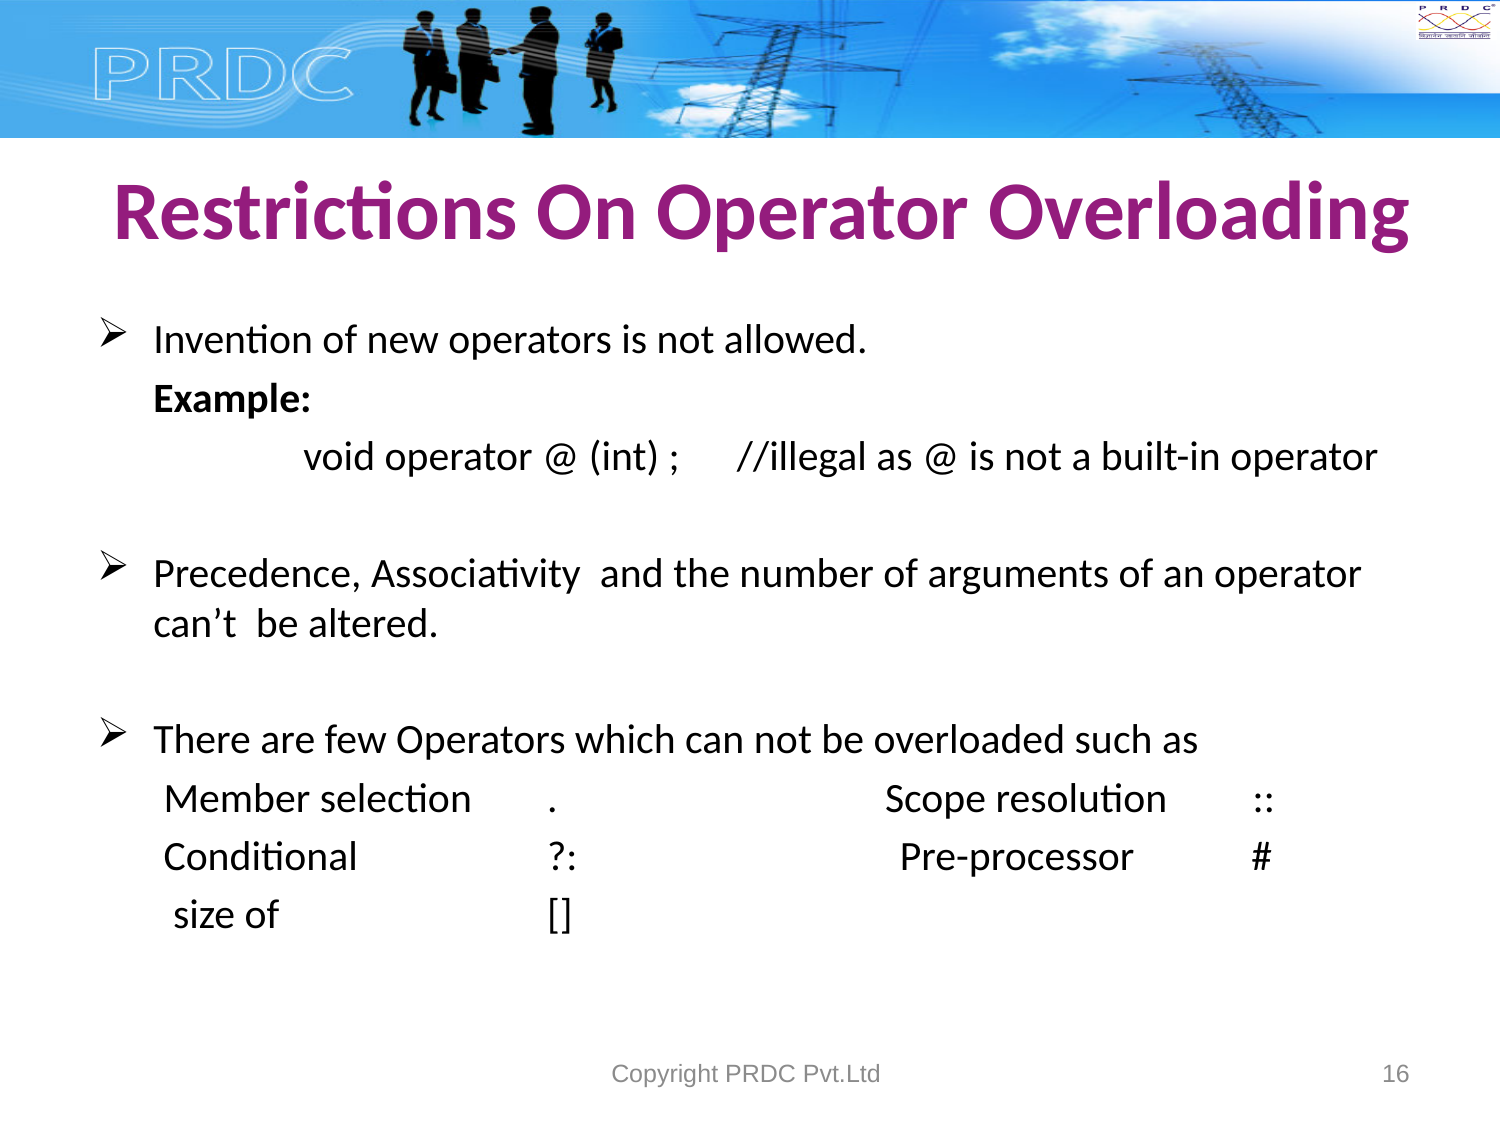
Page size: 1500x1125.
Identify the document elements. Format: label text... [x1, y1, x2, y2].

slide_number 16 [1074, 1042, 1425, 1103]
picture [0, 0, 1500, 138]
footer Copyright PRDC Pvt.Ltd [512, 1042, 988, 1103]
title Restrictions On Operator Overloading [87, 137, 1438, 275]
list Invention of new operators is not allowed. Example: void operator @ (int) ; //illegal as @ is not a built-in operator Precedence, Associativity and the number of arguments of an operator can’t be altered. There are few Operators which can not be overloaded such as Member selection . Scope resolution :: Conditional ?: Pre-processor # size of [] [82, 304, 1425, 1047]
